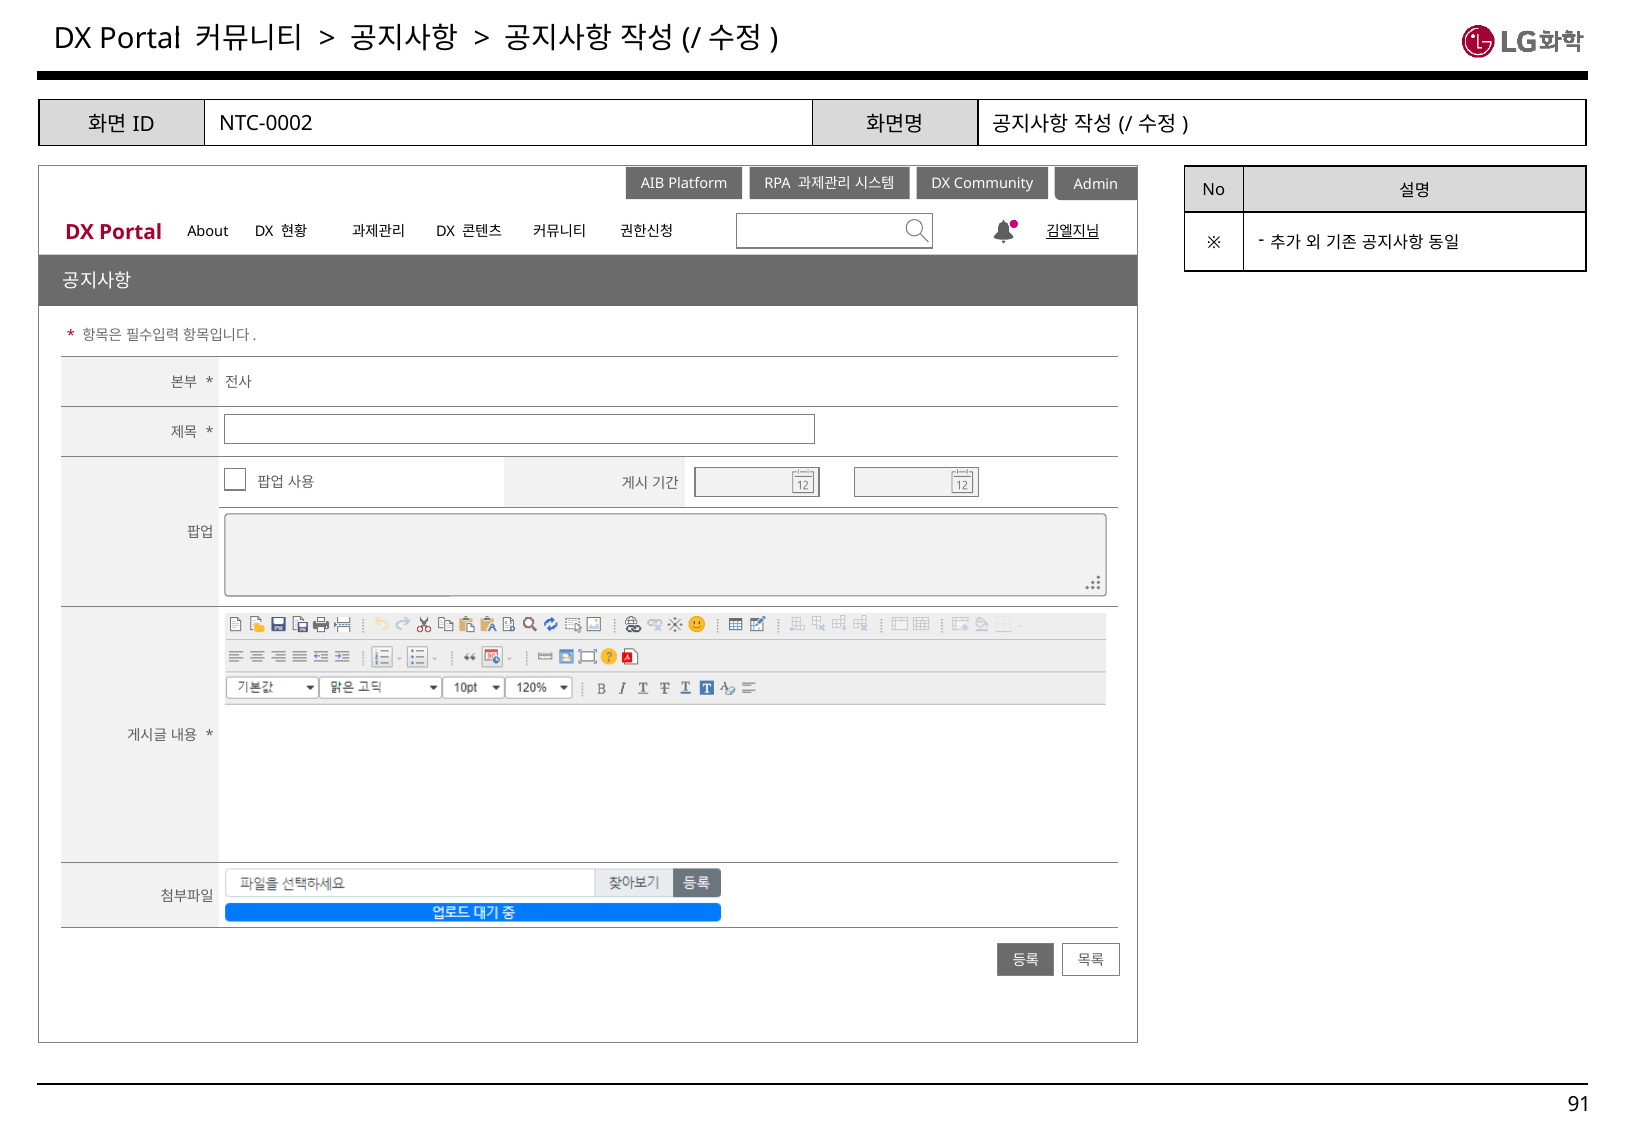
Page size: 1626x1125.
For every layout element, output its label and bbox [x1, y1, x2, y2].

text_box [158, 12, 794, 62]
picture [224, 613, 1107, 715]
table_header [813, 100, 977, 145]
picture [224, 865, 721, 925]
table_cell [61, 607, 1118, 862]
picture [1457, 20, 1588, 62]
table_cell [61, 457, 1118, 606]
table_cell [61, 407, 1118, 456]
table_header [205, 100, 812, 145]
table_header [1185, 167, 1243, 211]
table_header [979, 100, 1585, 145]
table_header [40, 100, 204, 145]
table_cell [1244, 213, 1585, 270]
table_header [1244, 167, 1585, 211]
table_cell [61, 863, 1118, 927]
table_header [61, 357, 1118, 406]
text_box [38, 165, 1138, 1044]
table_cell [1185, 213, 1243, 270]
